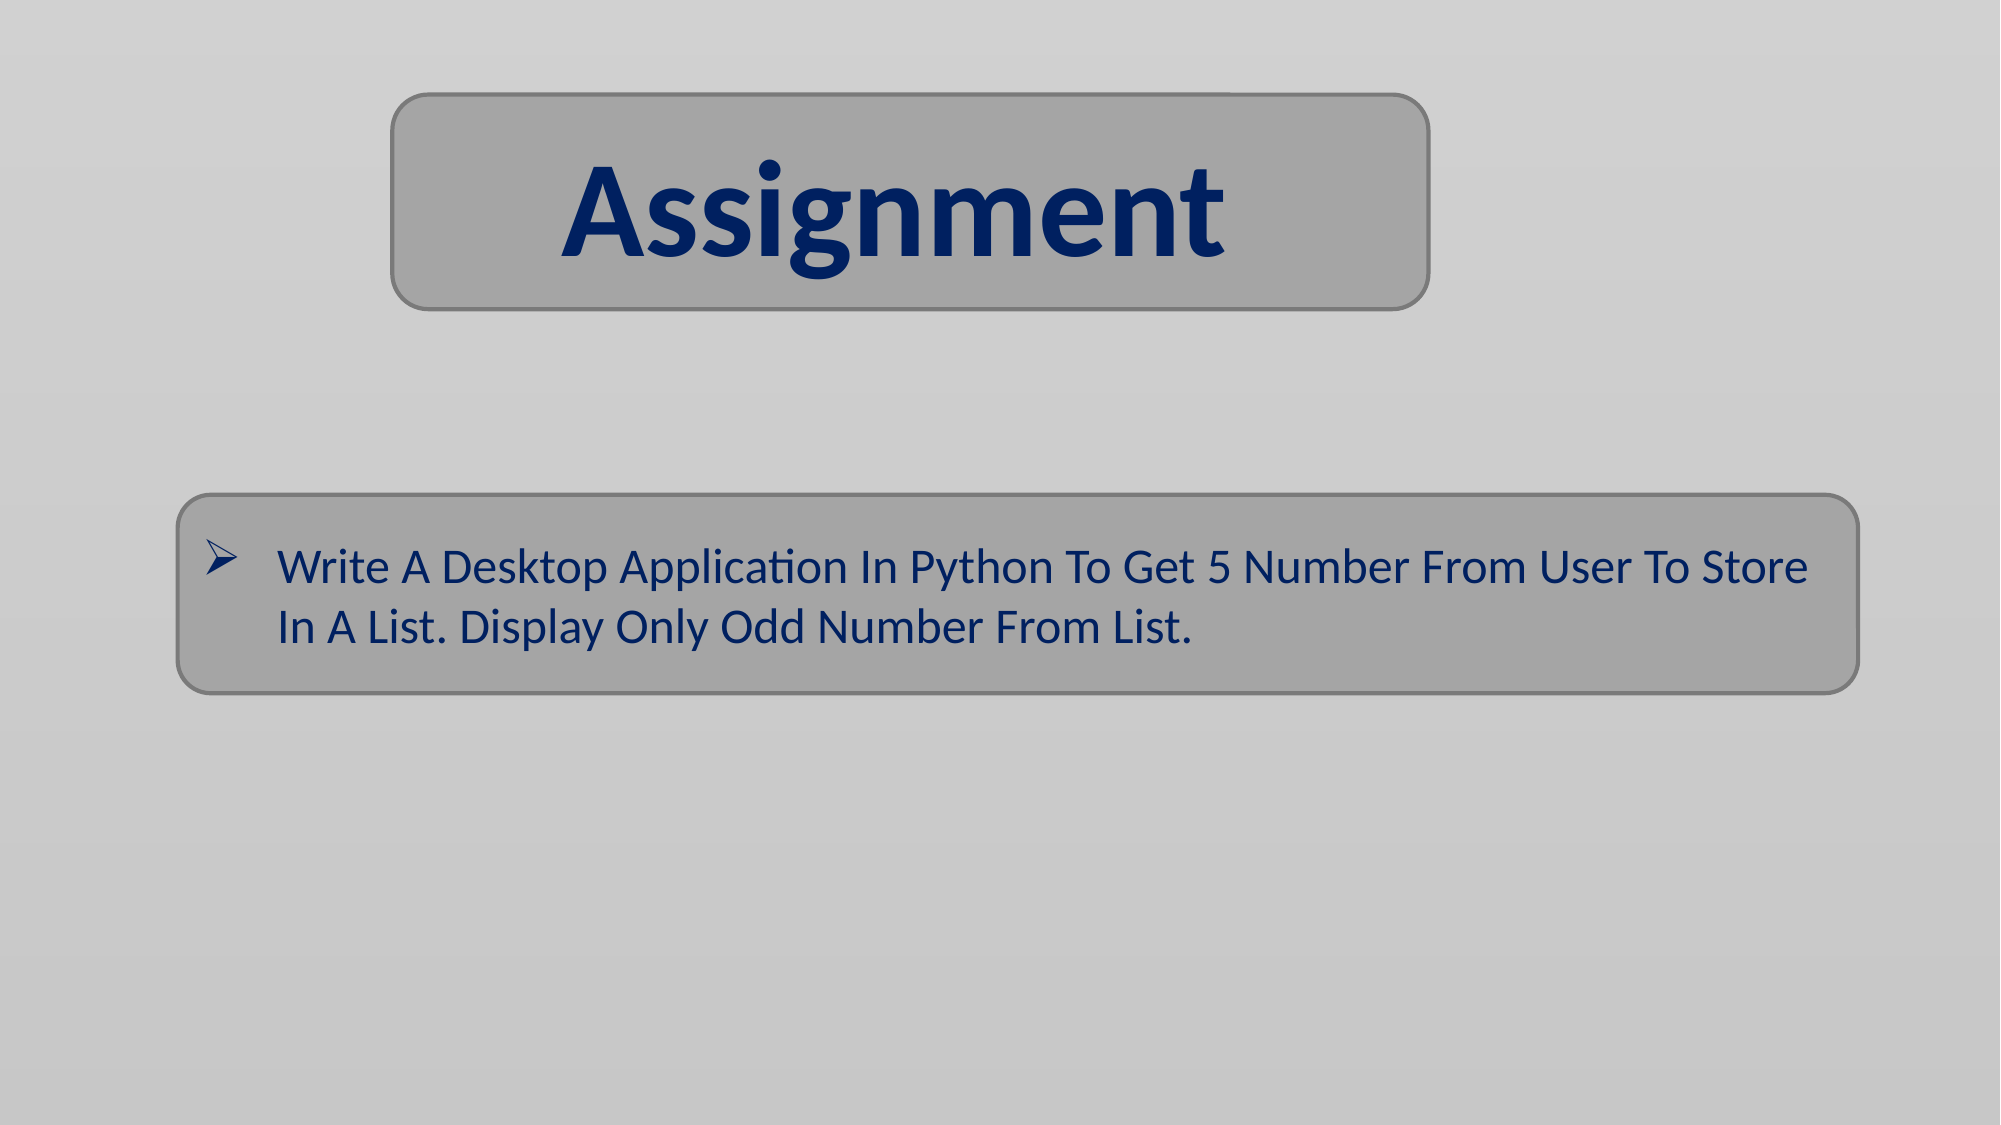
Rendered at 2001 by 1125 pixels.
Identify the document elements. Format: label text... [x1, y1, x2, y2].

text_box Assignment [390, 92, 1431, 312]
text_box Write A Desktop Application In Python To Get 5 Number From User To Store In A List. Display Only Odd Number From List. [175, 492, 1861, 696]
